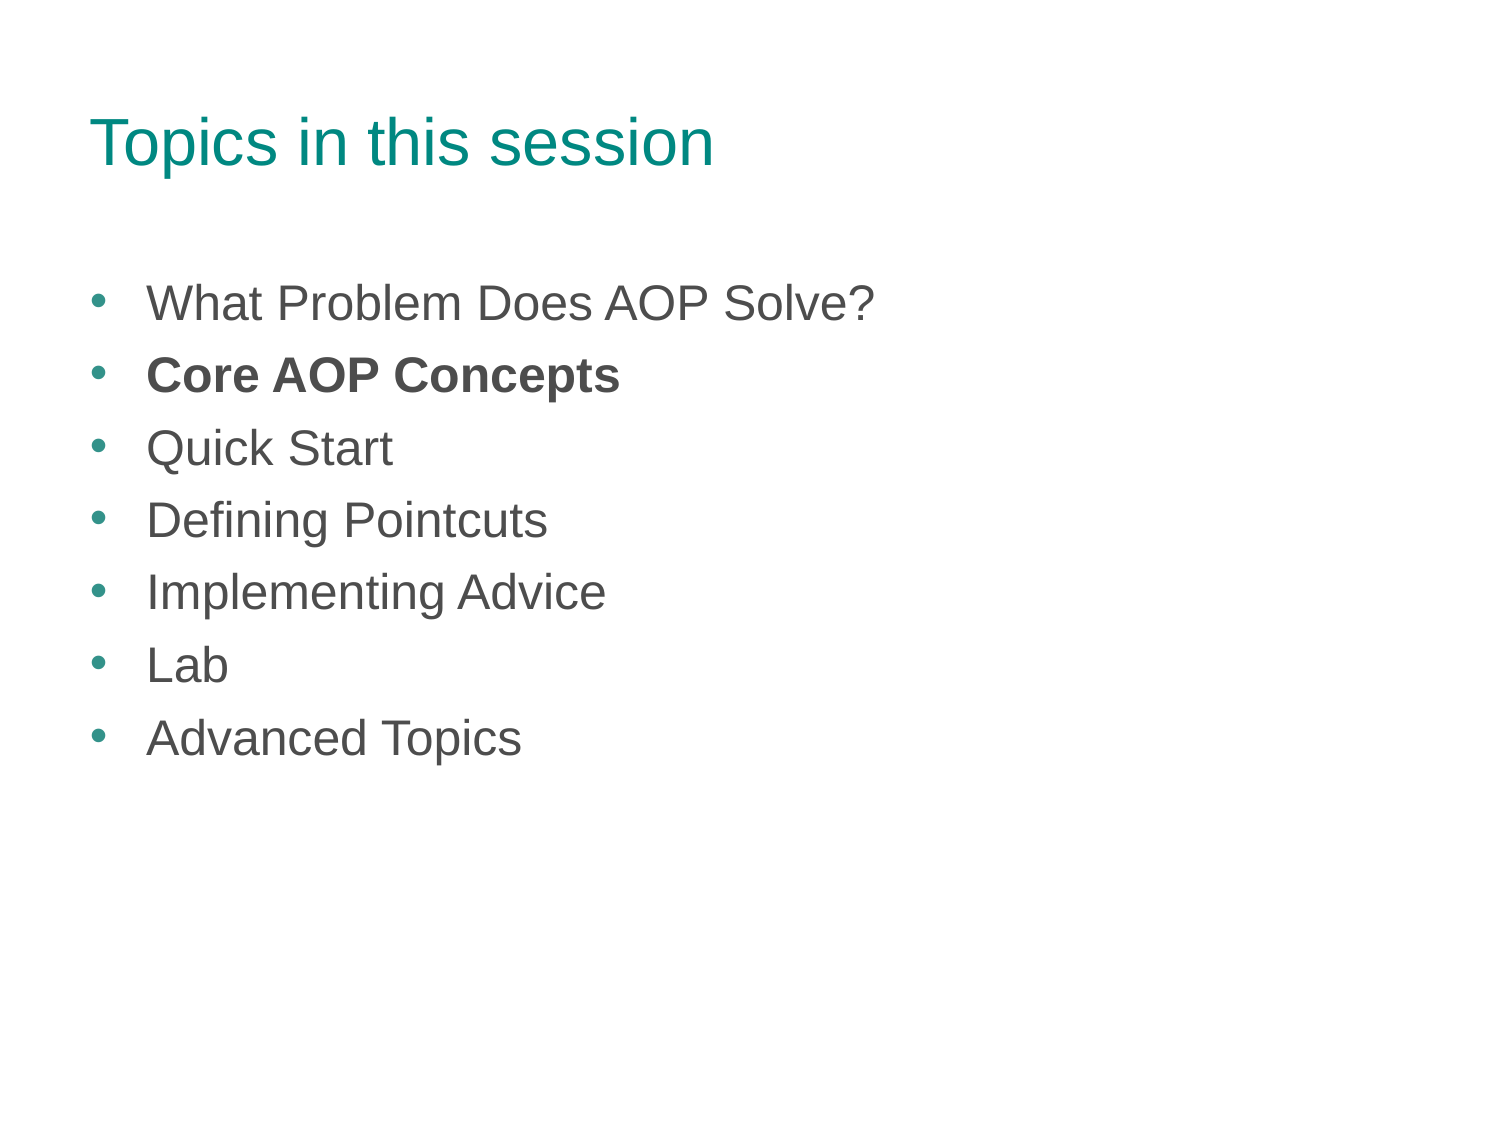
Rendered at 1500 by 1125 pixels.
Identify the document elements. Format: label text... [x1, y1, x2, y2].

title Topics in this session [75, 37, 1425, 241]
list What Problem Does AOP Solve? Core AOP Concepts Quick Start Defining Pointcuts Implementing Advice Lab Advanced Topics [75, 262, 1425, 773]
